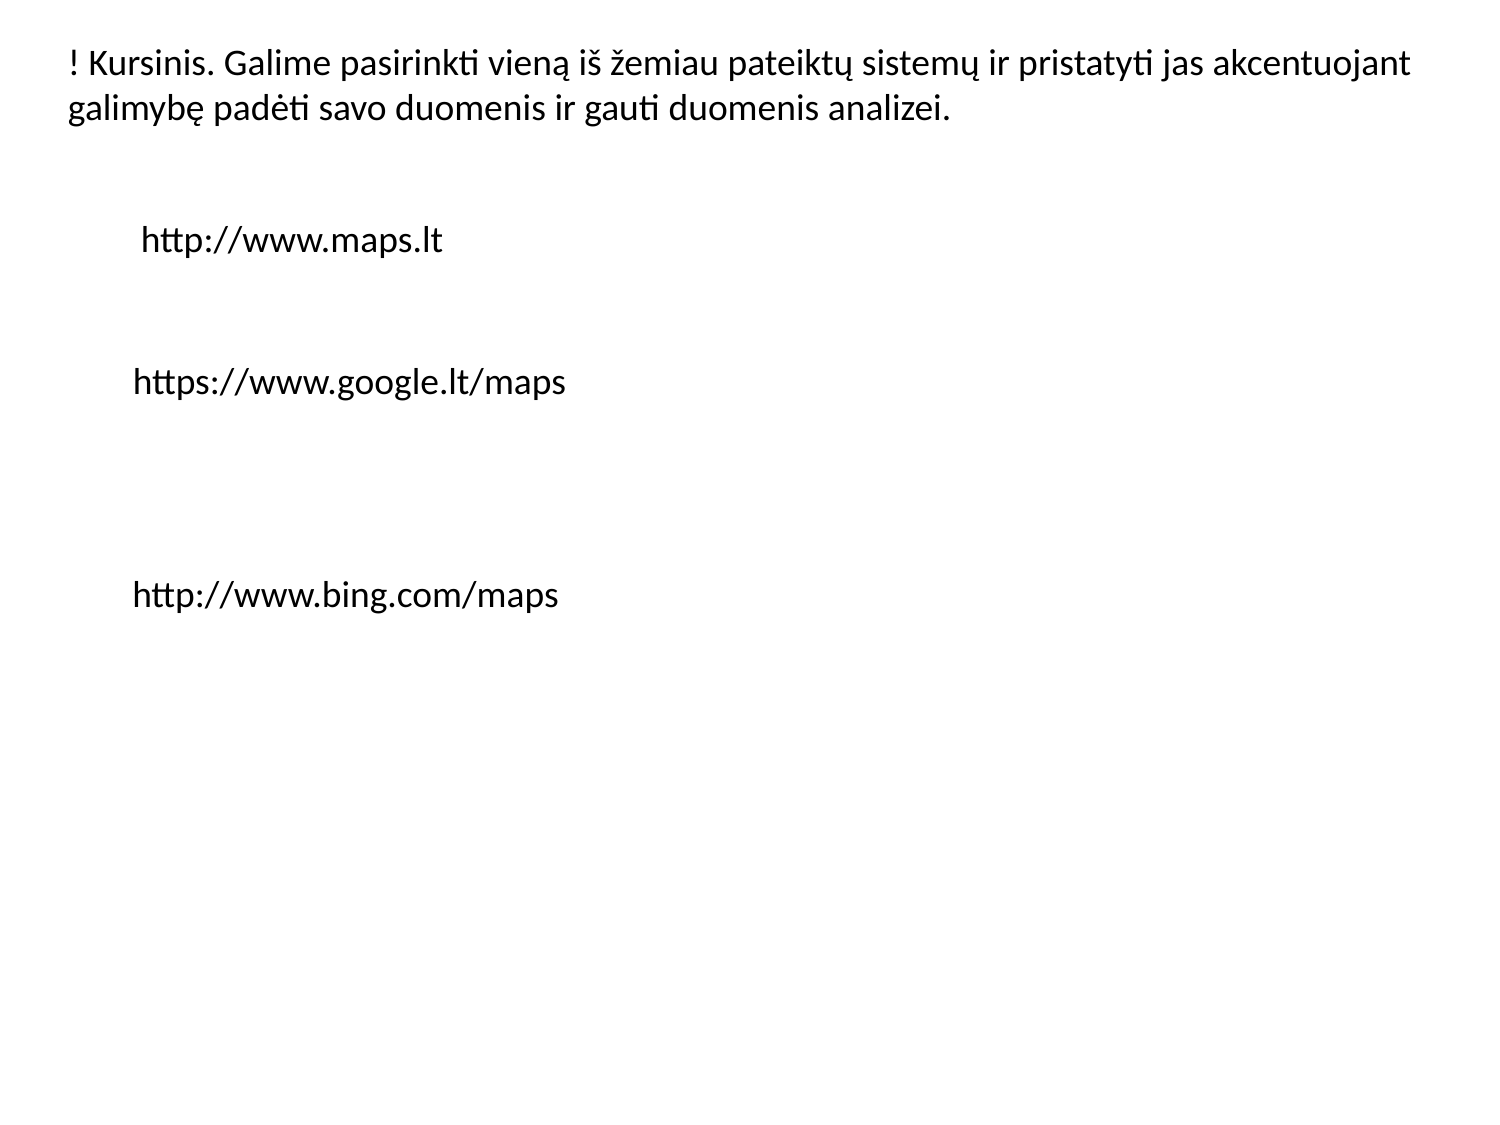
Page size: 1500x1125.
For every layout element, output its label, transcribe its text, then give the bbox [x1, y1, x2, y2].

text_box https://www.google.lt/maps [118, 349, 869, 410]
text_box ! Kursinis. Galime pasirinkti vieną iš žemiau pateiktų sistemų ir pristatyti jas akcentuojant galimybę padėti savo duomenis ir gauti duomenis analizei. [53, 30, 1447, 181]
text_box http://www.bing.com/maps [117, 562, 868, 623]
text_box http://www.maps.lt [126, 208, 459, 268]
